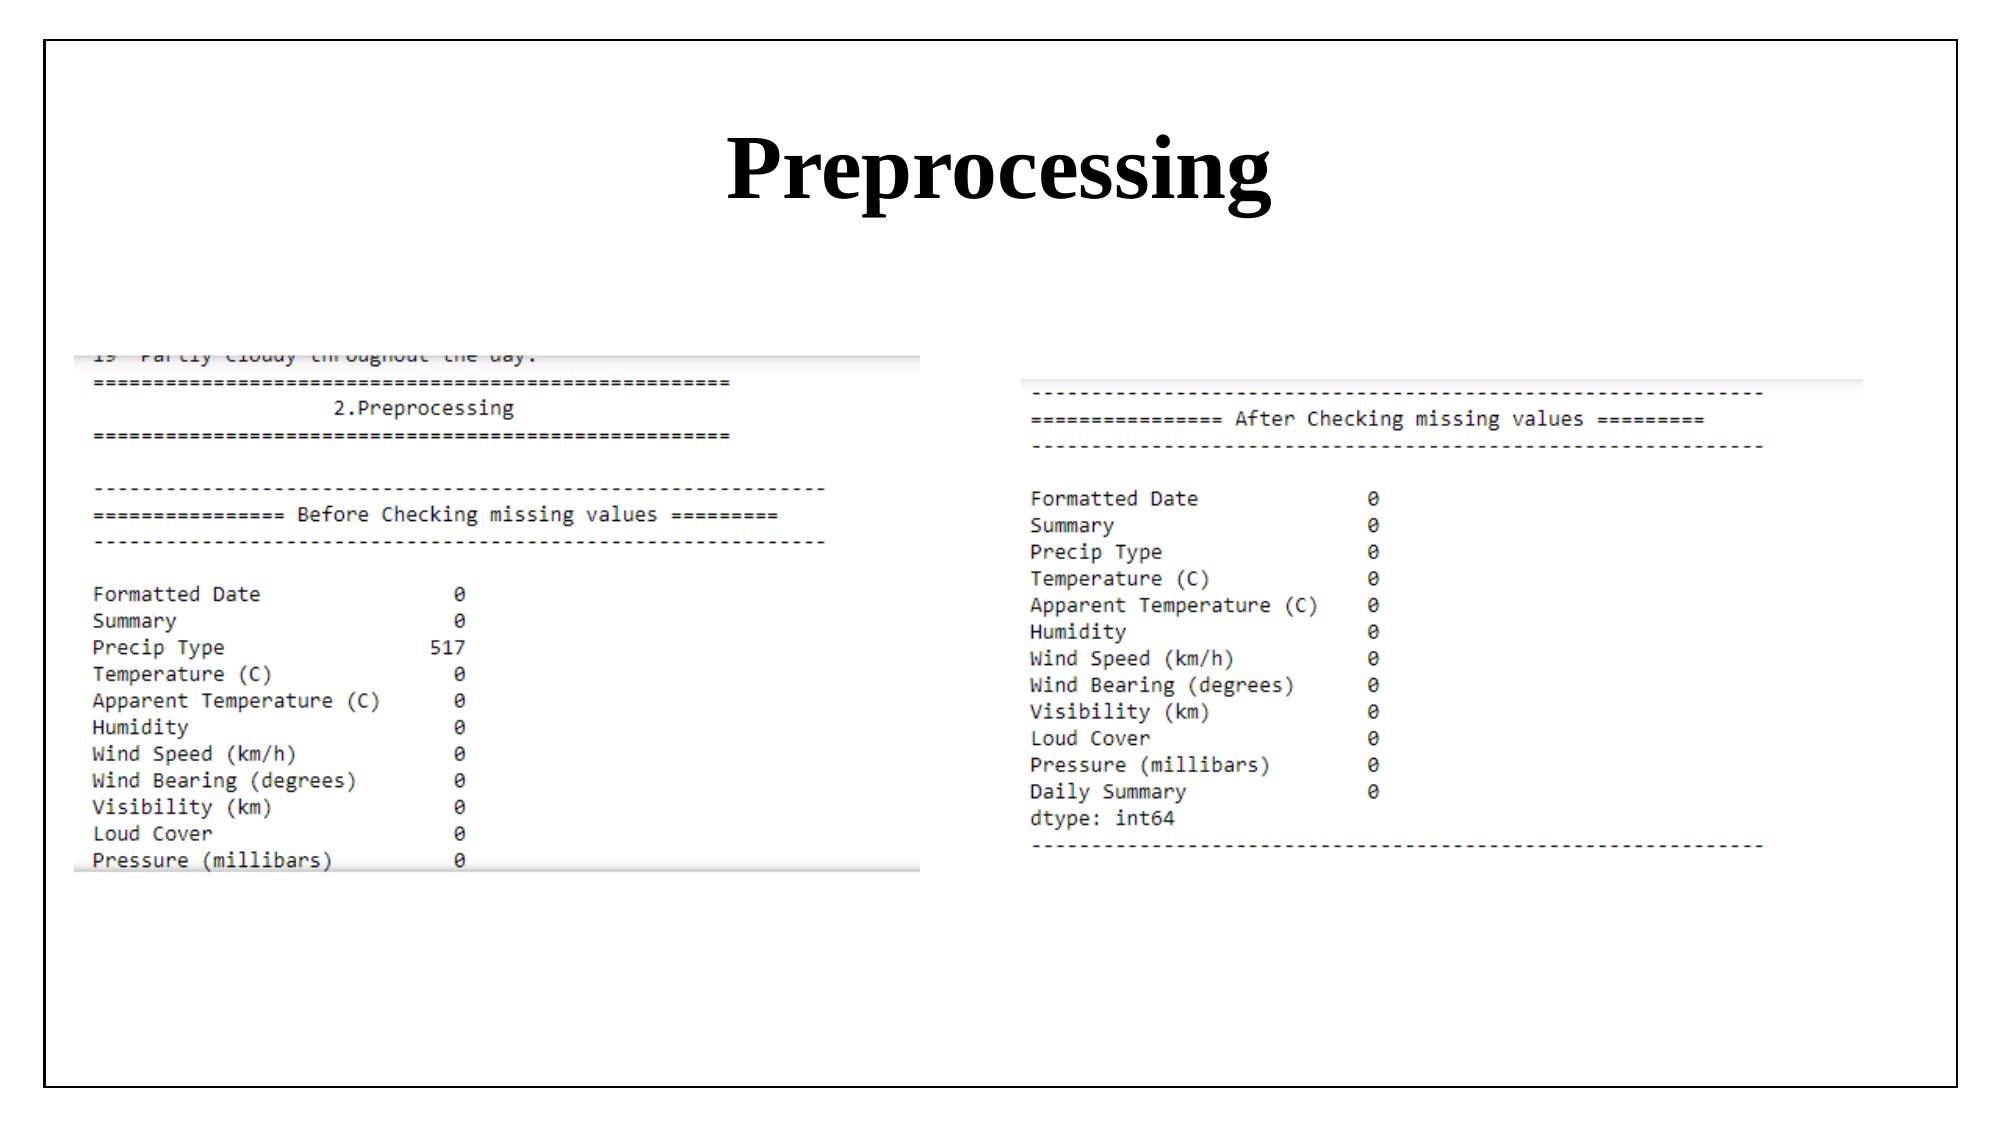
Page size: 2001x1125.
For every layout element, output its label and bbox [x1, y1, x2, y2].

text_box [43, 39, 1958, 1088]
picture [74, 351, 920, 880]
picture [1021, 379, 1863, 852]
